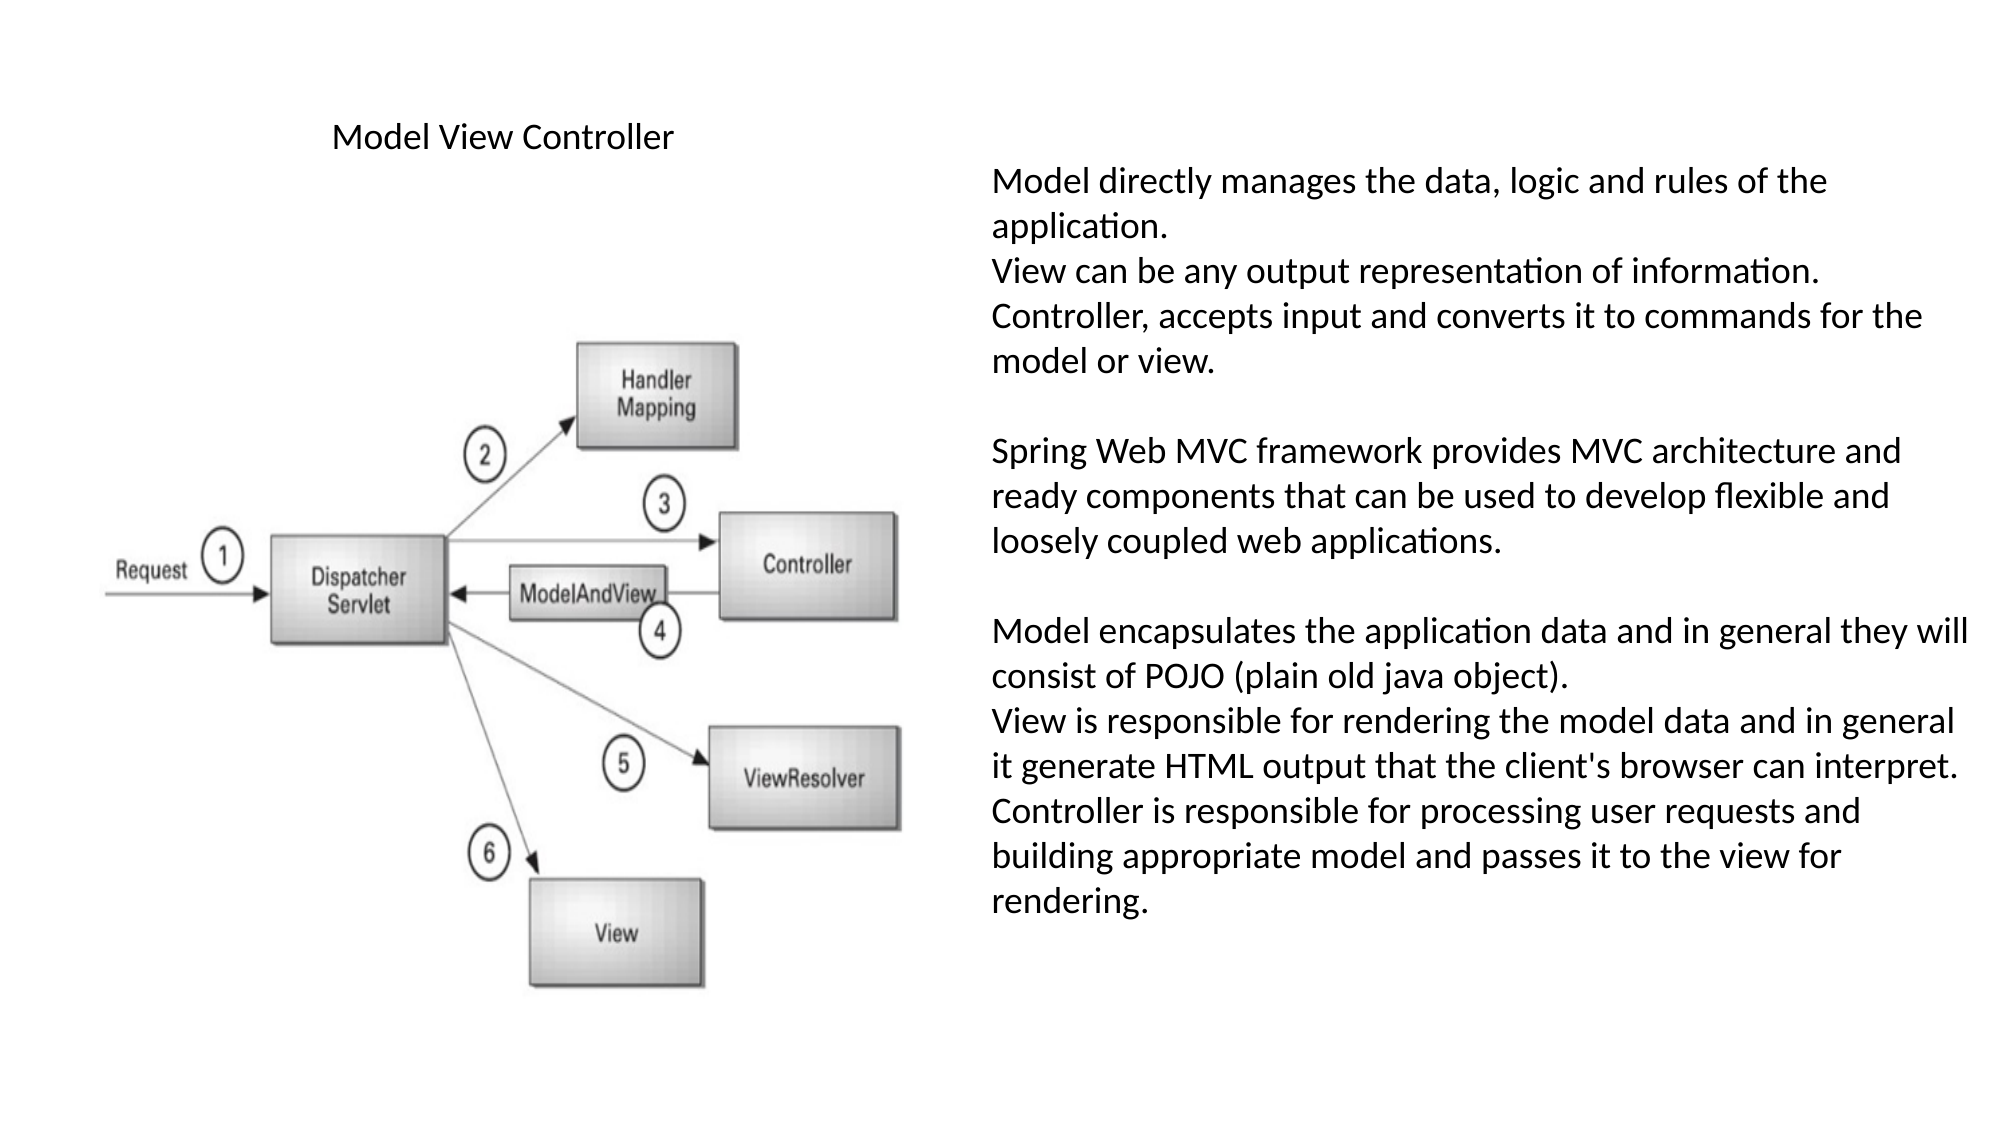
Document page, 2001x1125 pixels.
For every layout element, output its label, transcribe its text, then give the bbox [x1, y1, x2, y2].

picture [98, 323, 906, 1000]
text_box Model directly manages the data, logic and rules of the application. View can be any output representation of information. Controller, accepts input and converts it to commands for the model or view. Spring Web MVC framework provides MVC architecture and ready components that can be used to develop flexible and loosely coupled web applications. Model encapsulates the application data and in general they will consist of POJO (plain old java object). View is responsible for rendering the model data and in general it generate HTML output that the client's browser can interpret. Controller is responsible for processing user requests and building appropriate model and passes it to the view for rendering. [976, 148, 2000, 929]
text_box Model View Controller [316, 104, 1149, 165]
